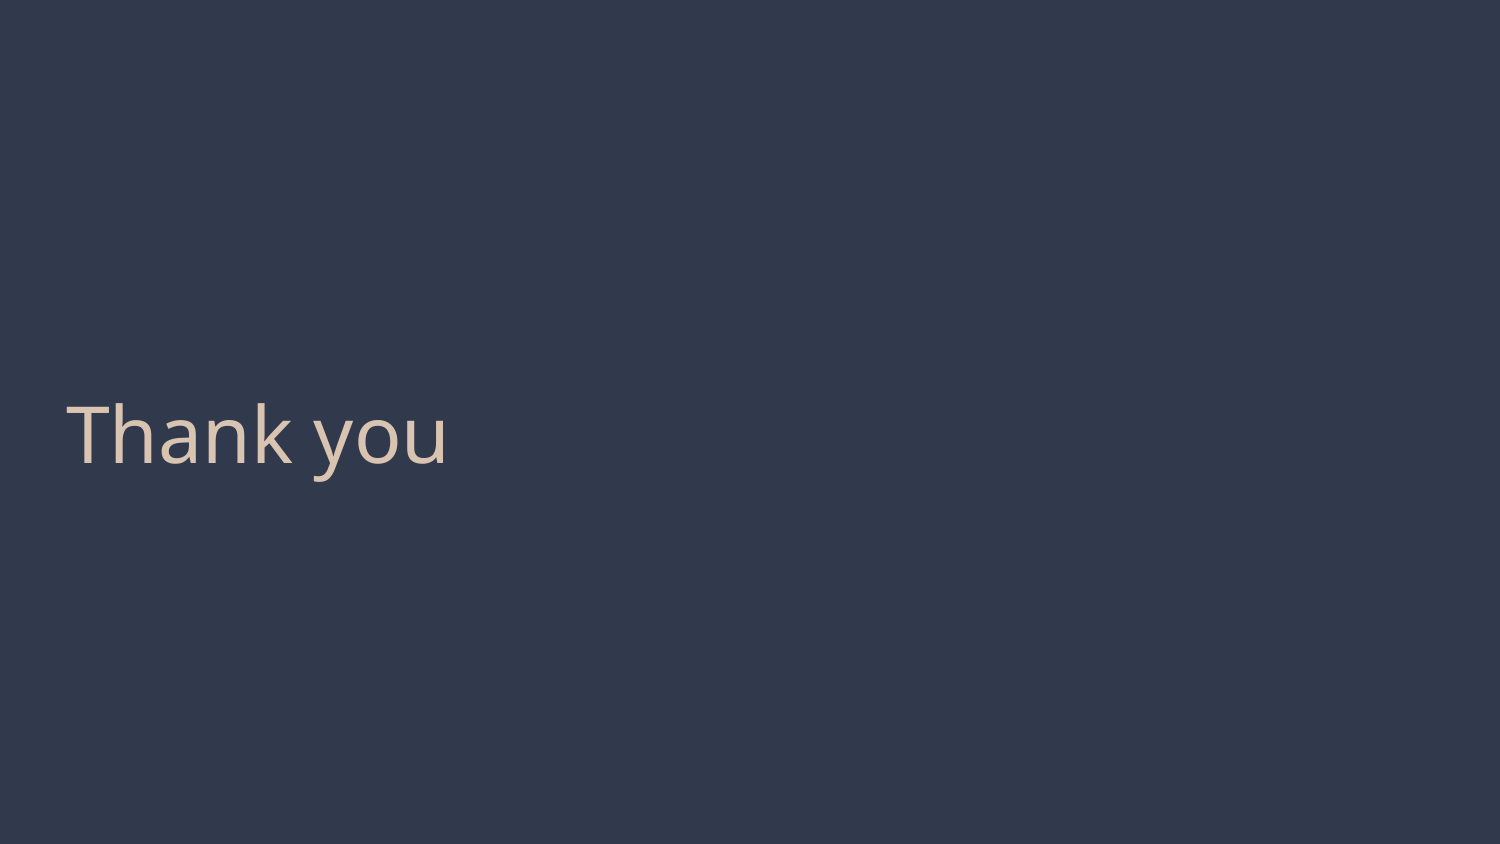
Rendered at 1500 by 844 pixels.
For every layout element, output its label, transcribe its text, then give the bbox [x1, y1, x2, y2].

list Thank you [51, 348, 927, 503]
